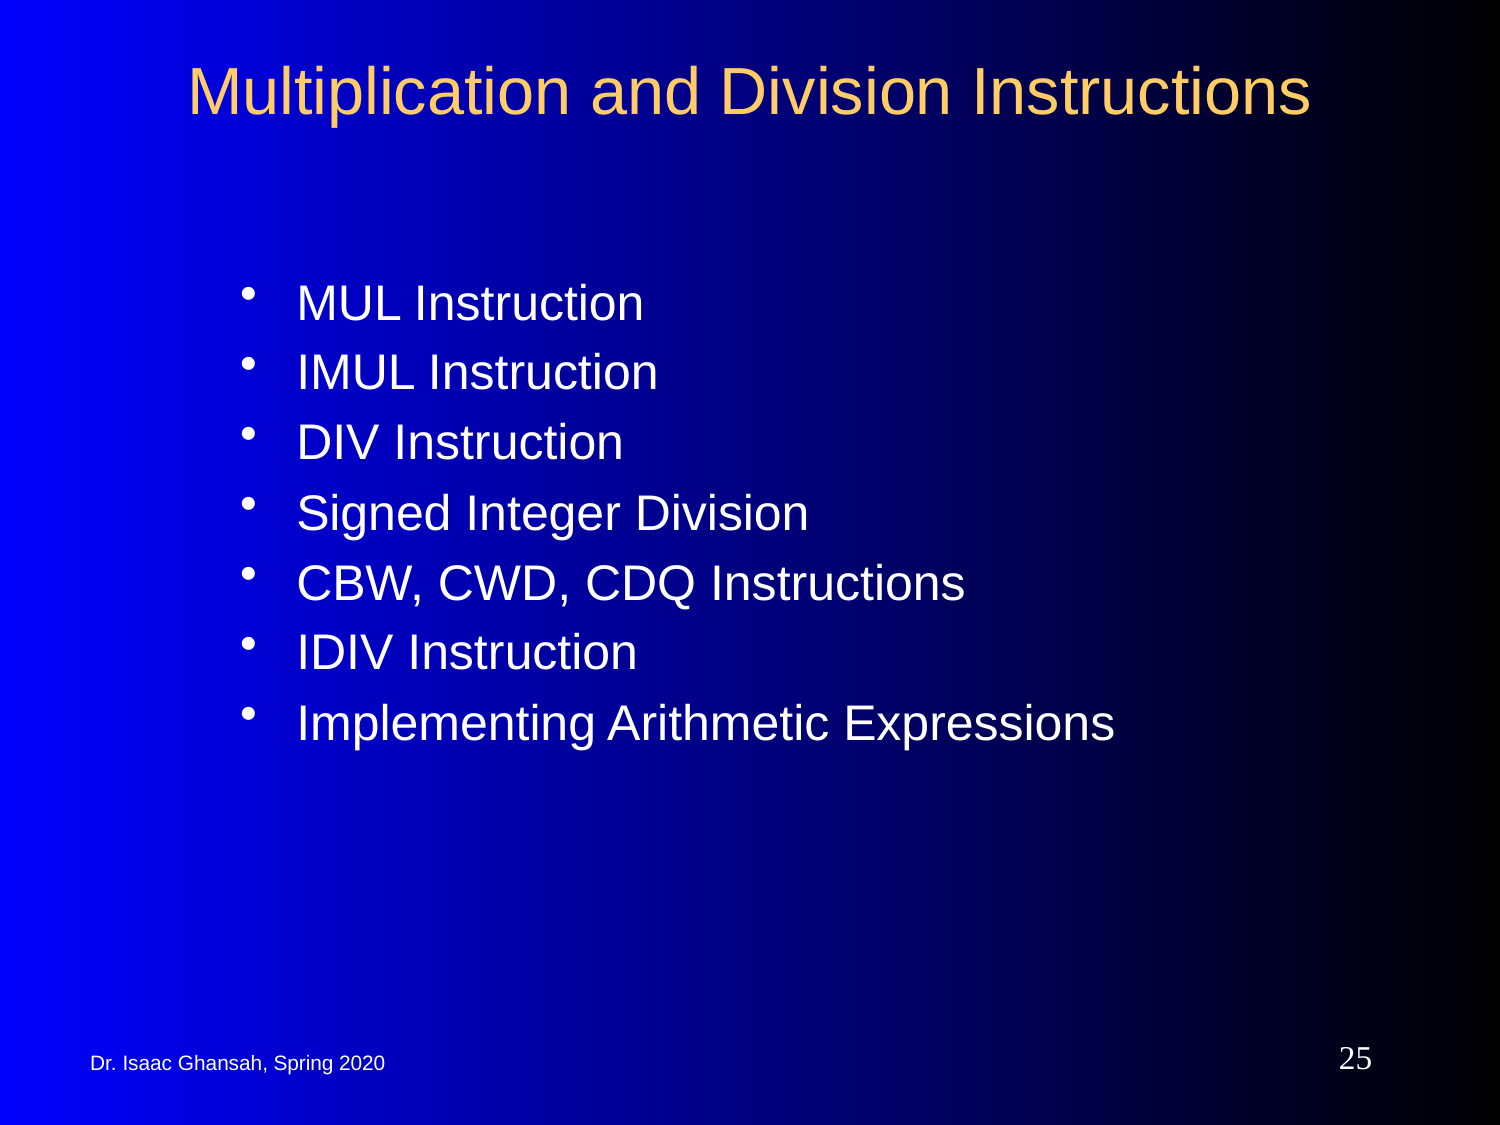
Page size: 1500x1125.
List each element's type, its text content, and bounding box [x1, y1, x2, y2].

slide_number 25 [1224, 1025, 1388, 1088]
title Multiplication and Division Instructions [112, 37, 1388, 138]
footer Dr. Isaac Ghansah, Spring 2020 [75, 1037, 800, 1088]
list MUL Instruction IMUL Instruction DIV Instruction Signed Integer Division CBW, CWD, CDQ Instructions IDIV Instruction Implementing Arithmetic Expressions [225, 262, 1238, 838]
